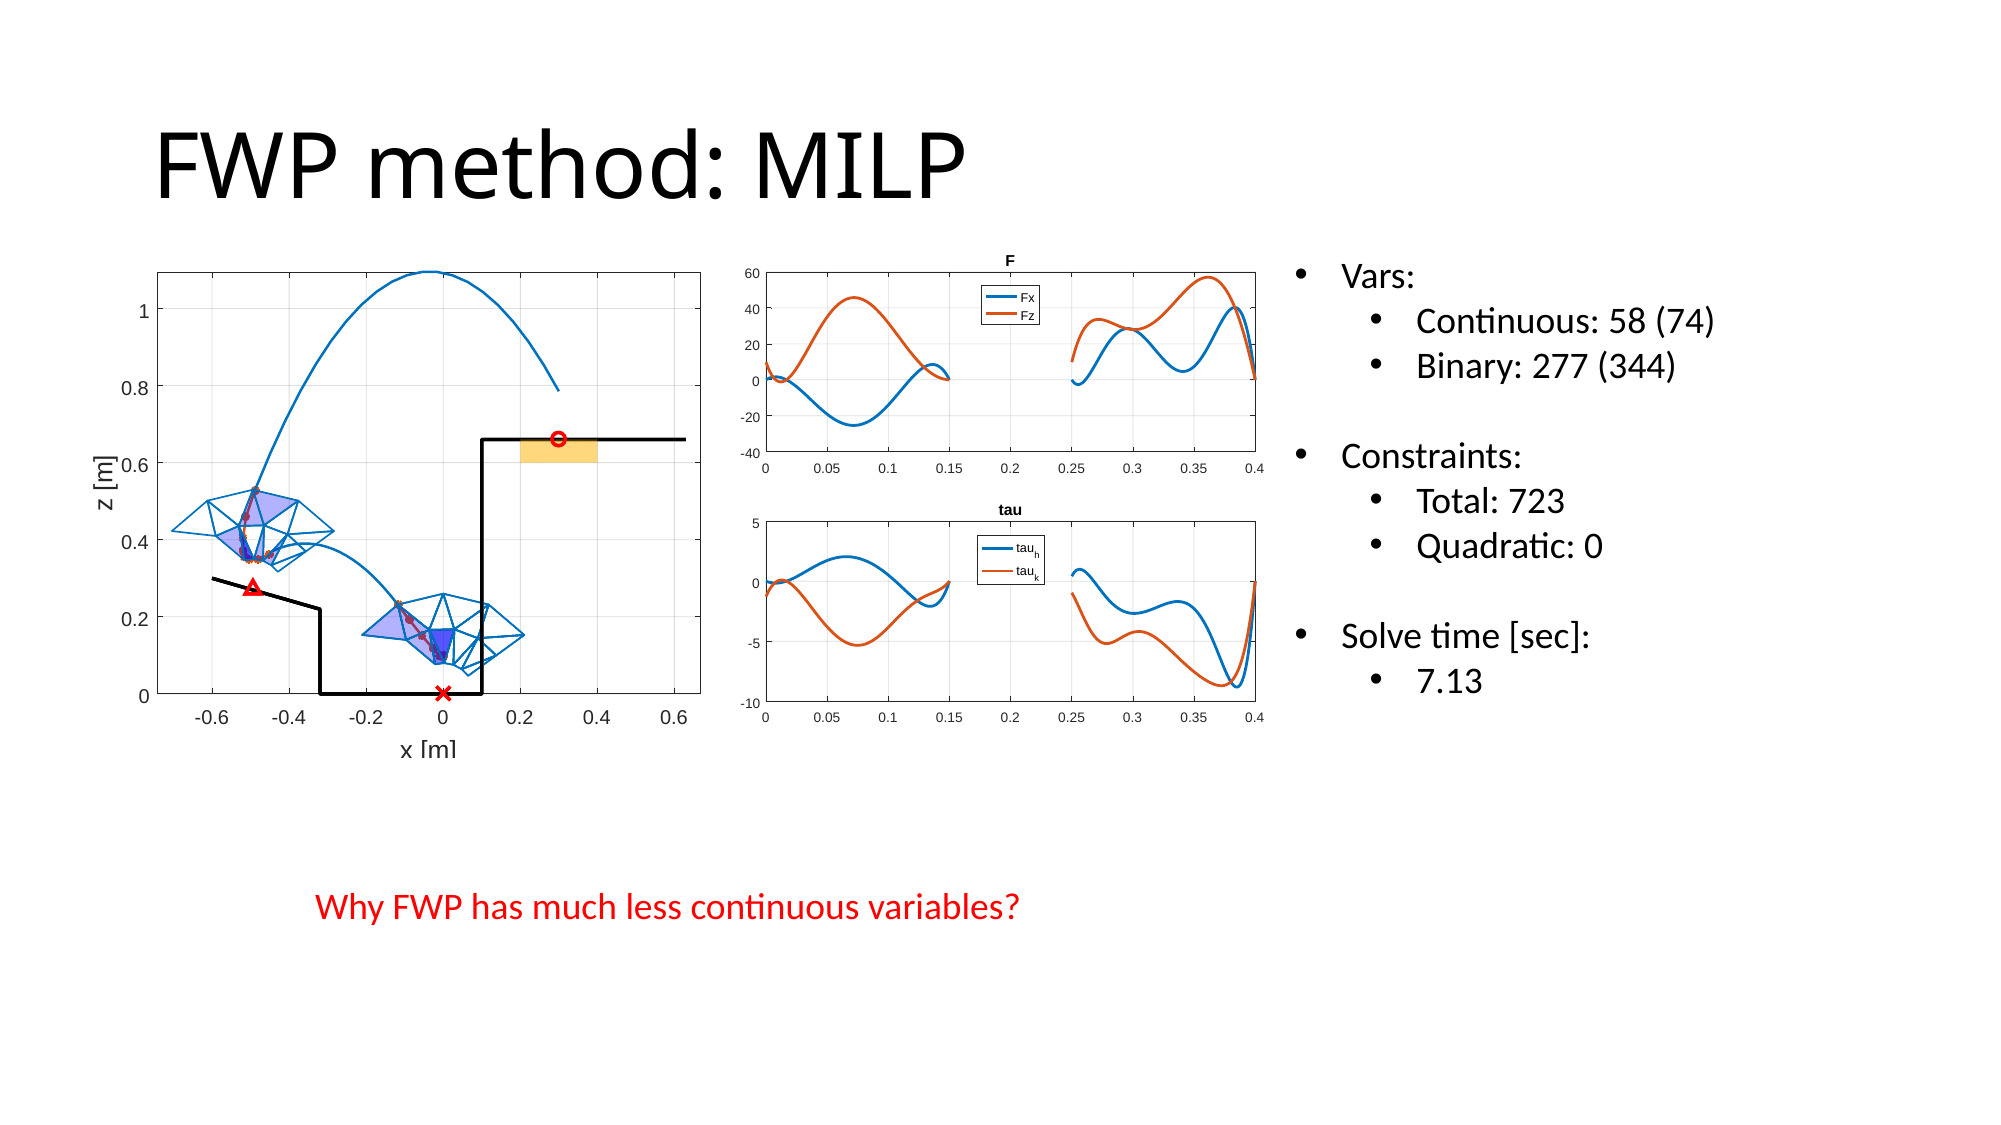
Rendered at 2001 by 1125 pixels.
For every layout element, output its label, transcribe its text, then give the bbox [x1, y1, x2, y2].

picture [65, 232, 1315, 758]
title FWP method: MILP [137, 59, 1863, 244]
text_box Vars: Continuous: 58 (74) Binary: 277 (344) Constraints: Total: 723 Quadratic: 0 Solve time [sec]: 7.13 [1315, 244, 1863, 709]
text_box Why FWP has much less continuous variables? [300, 874, 1046, 935]
